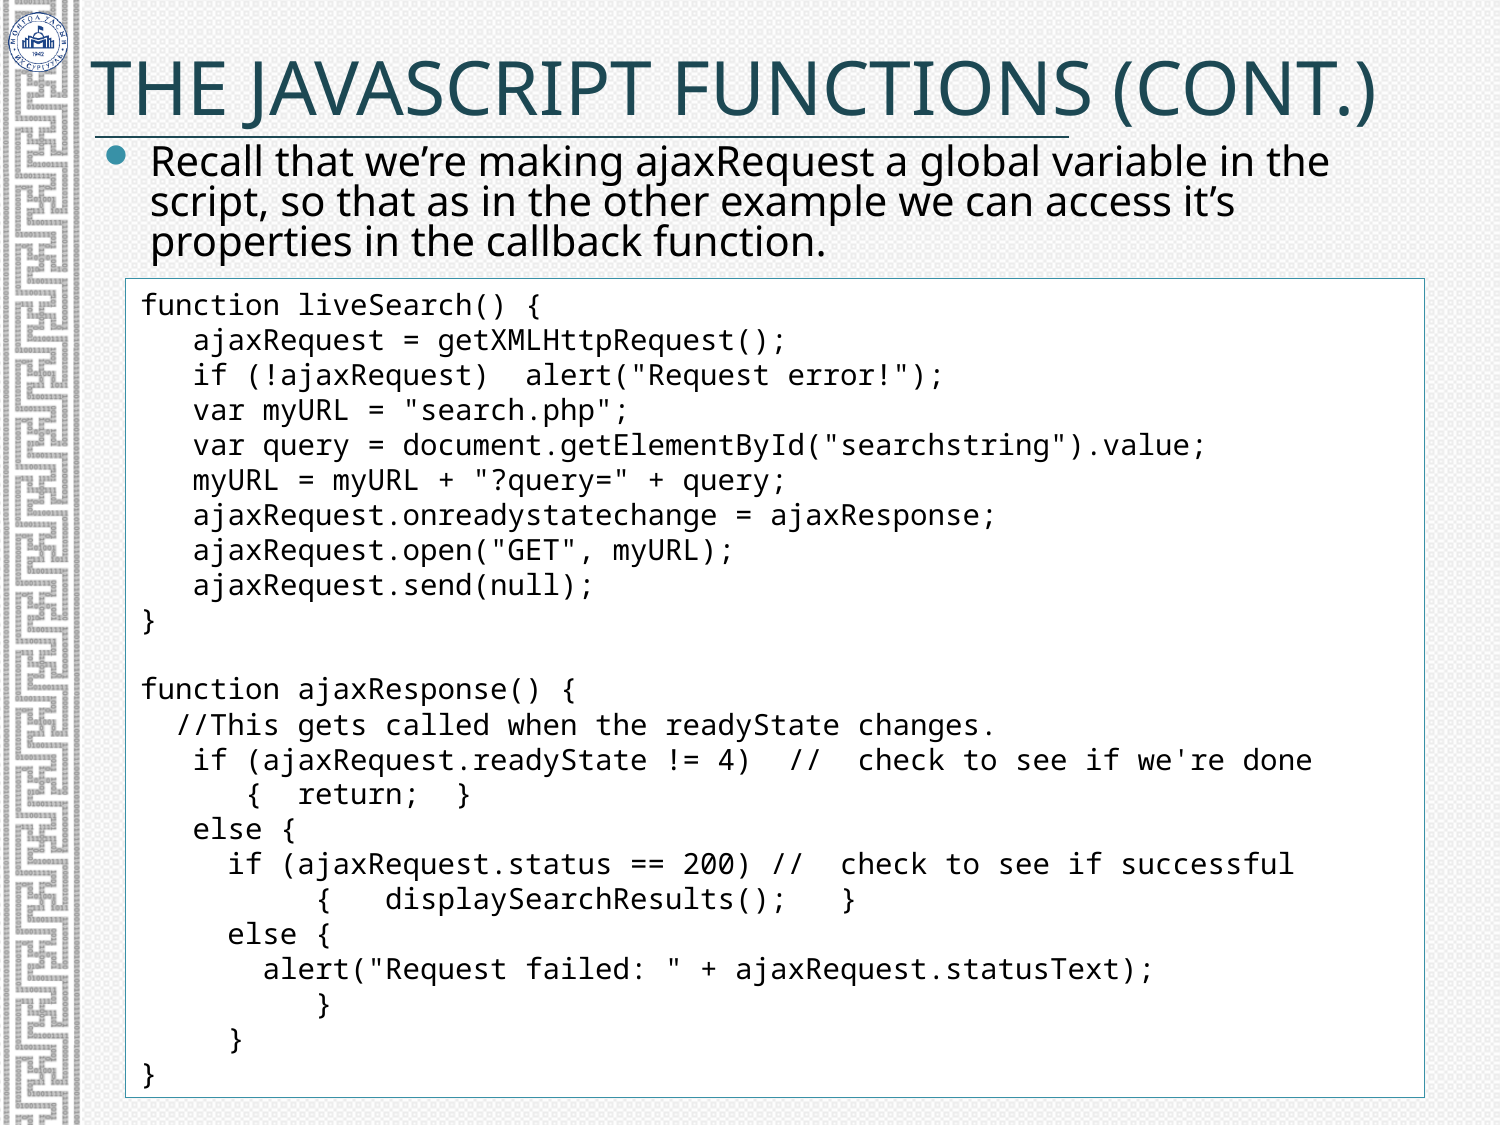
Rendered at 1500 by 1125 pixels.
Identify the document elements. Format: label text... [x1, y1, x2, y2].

picture [1, 0, 82, 1125]
title The JavaScript functions (cont.) [75, 0, 1426, 137]
text_box function liveSearch() { ajaxRequest = getXMLHttpRequest(); if (!ajaxRequest) alert("Request error!"); var myURL = "search.php"; var query = document.getElementById("searchstring").value; myURL = myURL + "?query=" + query; ajaxRequest.onreadystatechange = ajaxResponse; ajaxRequest.open("GET", myURL); ajaxRequest.send(null); } function ajaxResponse() { //This gets called when the readyState changes. if (ajaxRequest.readyState != 4) // check to see if we're done { return; } else { if (ajaxRequest.status == 200) // check to see if successful { displaySearchResults(); } else { alert("Request failed: " + ajaxRequest.statusText); } } } [125, 278, 1425, 1098]
list Recall that we’re making ajaxRequest a global variable in the script, so that as in the other example we can access it’s properties in the callback function. [74, 137, 1426, 232]
